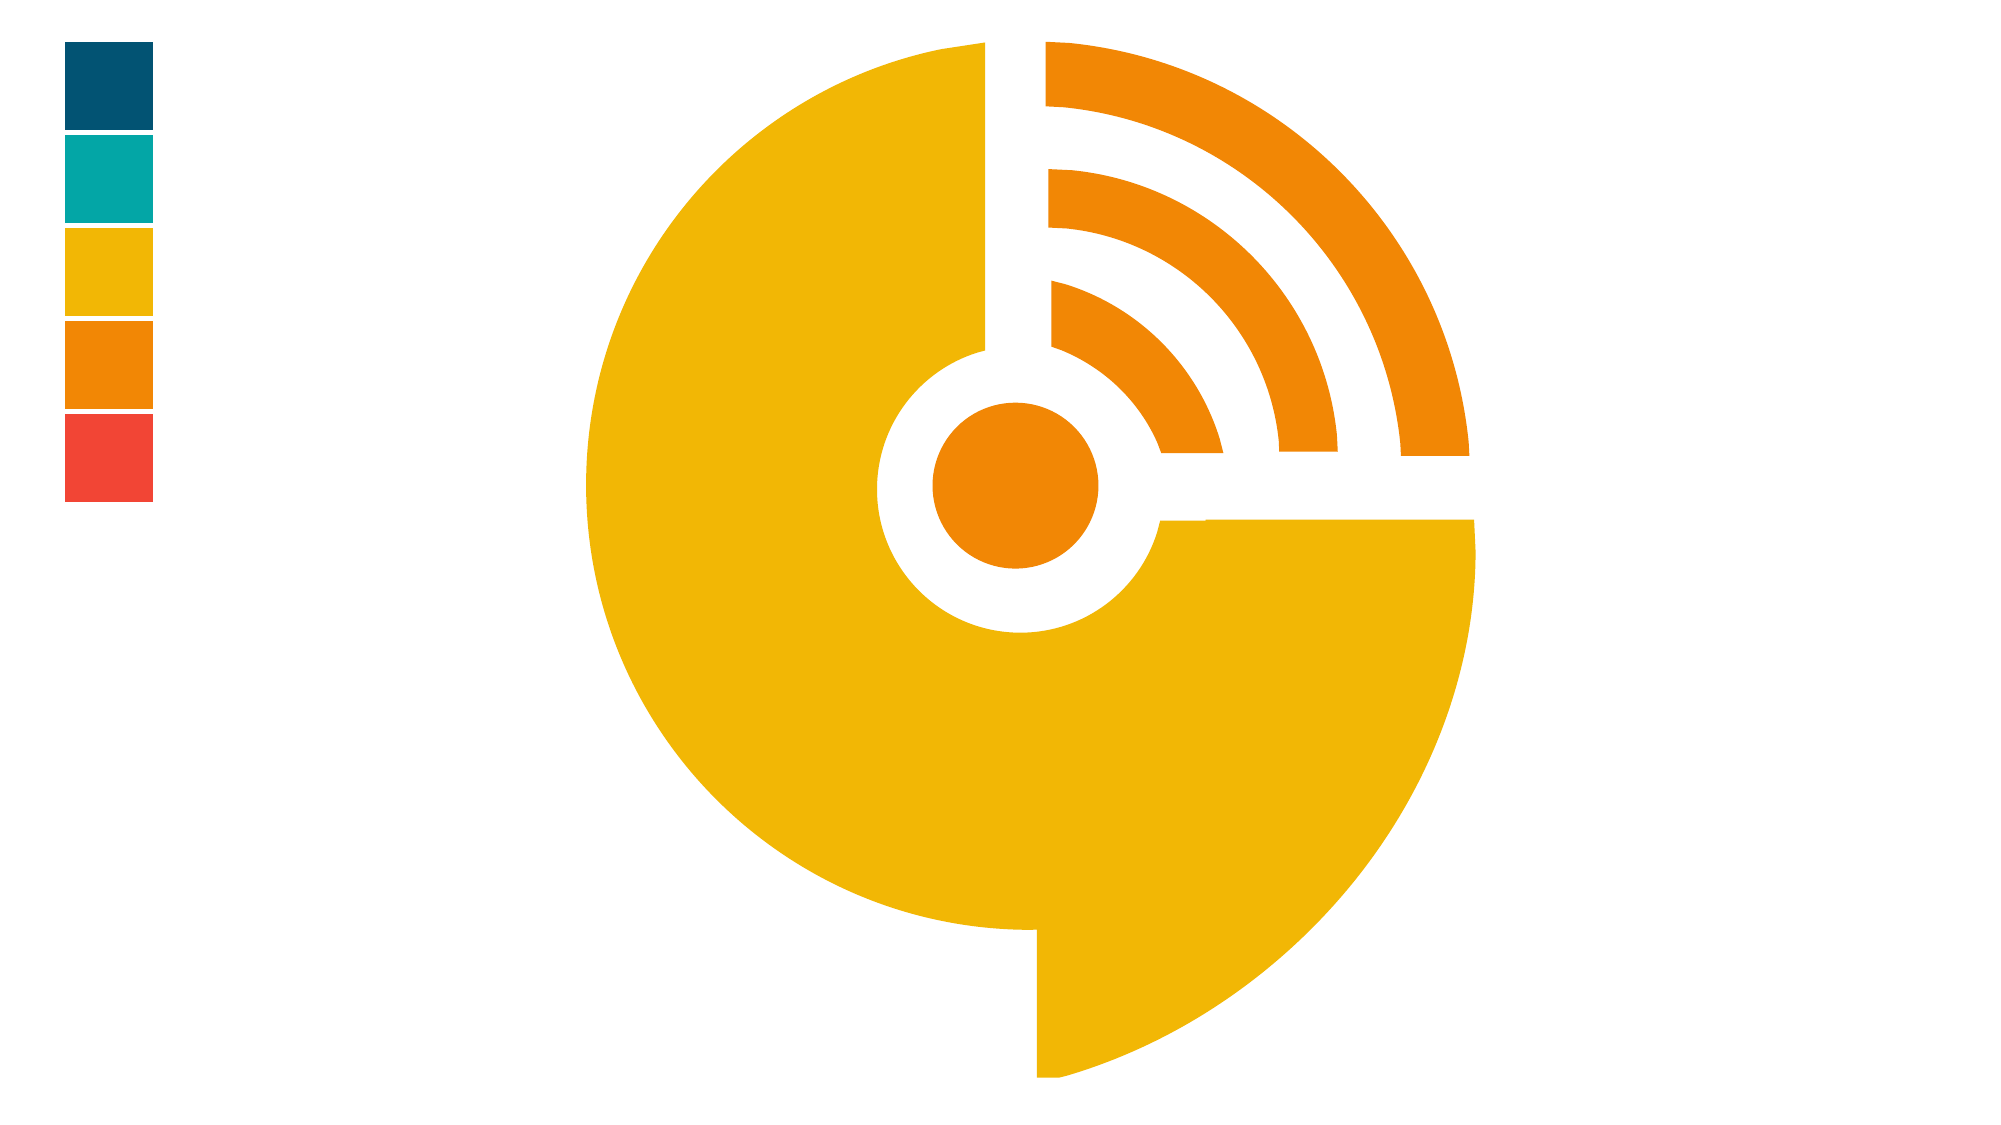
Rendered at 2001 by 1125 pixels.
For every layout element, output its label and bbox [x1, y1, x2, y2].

text_box [65, 321, 153, 409]
text_box [1048, 169, 1338, 451]
text_box [65, 42, 153, 130]
text_box [1051, 281, 1223, 453]
text_box [65, 228, 153, 316]
text_box [65, 414, 153, 502]
text_box [933, 403, 1098, 569]
text_box [586, 43, 1476, 1078]
text_box [65, 135, 153, 223]
text_box [1046, 42, 1469, 456]
